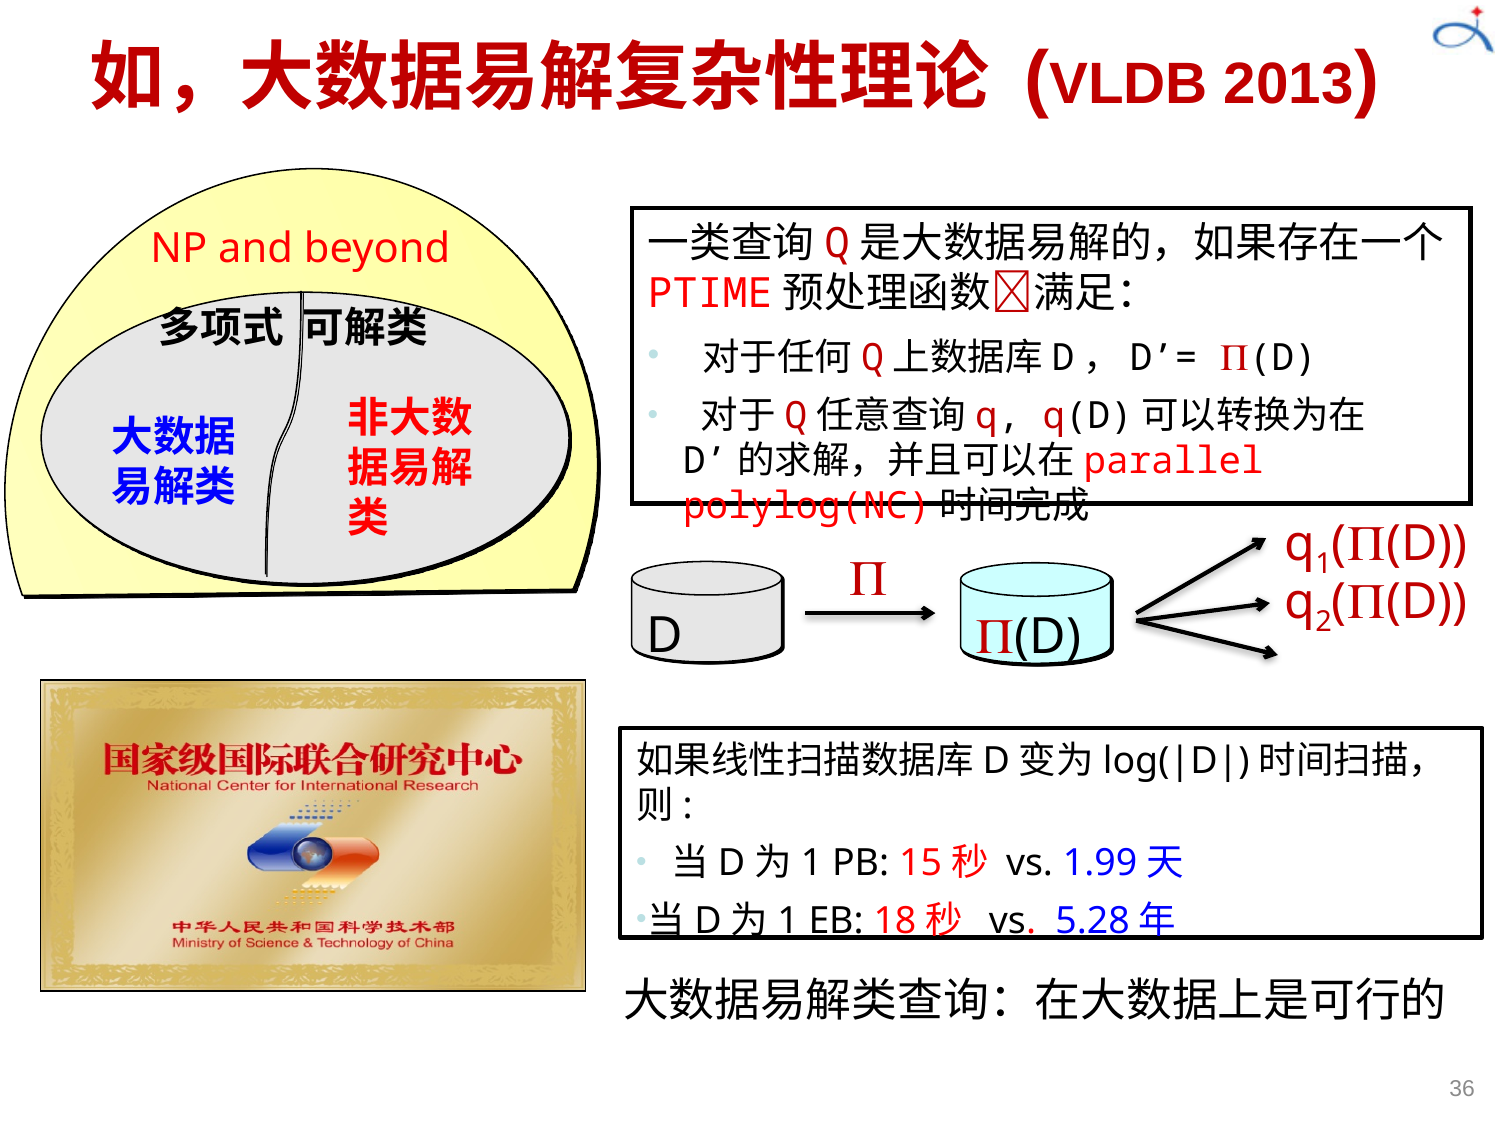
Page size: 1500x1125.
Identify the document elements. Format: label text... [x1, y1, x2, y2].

text_box 多项式 可解类 [143, 293, 456, 359]
slide_number 36 [1139, 1057, 1490, 1118]
text_box [296, 318, 570, 533]
text_box 大数据易解类 [96, 402, 274, 517]
text_box q2((D)) [1270, 561, 1483, 645]
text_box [141, 414, 426, 451]
text_box 一类查询Q是大数据易解的，如果存在一个PTIME预处理函数满足： 对于任何Q上数据库D，D’= (D) 对于Q任意查询q, q(D)可以转换为在 D’的求解，并且可以在parallel polylog(NC)时间完成 [631, 208, 1471, 504]
picture [40, 680, 585, 991]
text_box 非大数据易解类 [332, 382, 506, 548]
text_box [4, 229, 598, 596]
text_box 如果线性扫描数据库D变为log(|D|)时间扫描，则: 当D为1 PB: 15秒 vs. 1.99天 当D为1 EB: 18秒 vs. 5.28年 [620, 727, 1483, 938]
picture [1432, 5, 1495, 55]
text_box q1((D)) [1269, 503, 1483, 561]
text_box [1135, 537, 1267, 614]
text_box D [631, 561, 782, 663]
text_box 大数据易解类查询：在大数据上是可行的 [608, 952, 1495, 1035]
text_box NP and beyond [135, 213, 492, 279]
text_box [159, 168, 465, 213]
text_box (D) [960, 562, 1111, 664]
text_box  [834, 538, 904, 609]
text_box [1135, 599, 1262, 620]
text_box [41, 322, 478, 584]
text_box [1135, 620, 1279, 656]
text_box 如，大数据易解复杂性理论 (VLDB 2013) [74, 10, 1425, 138]
